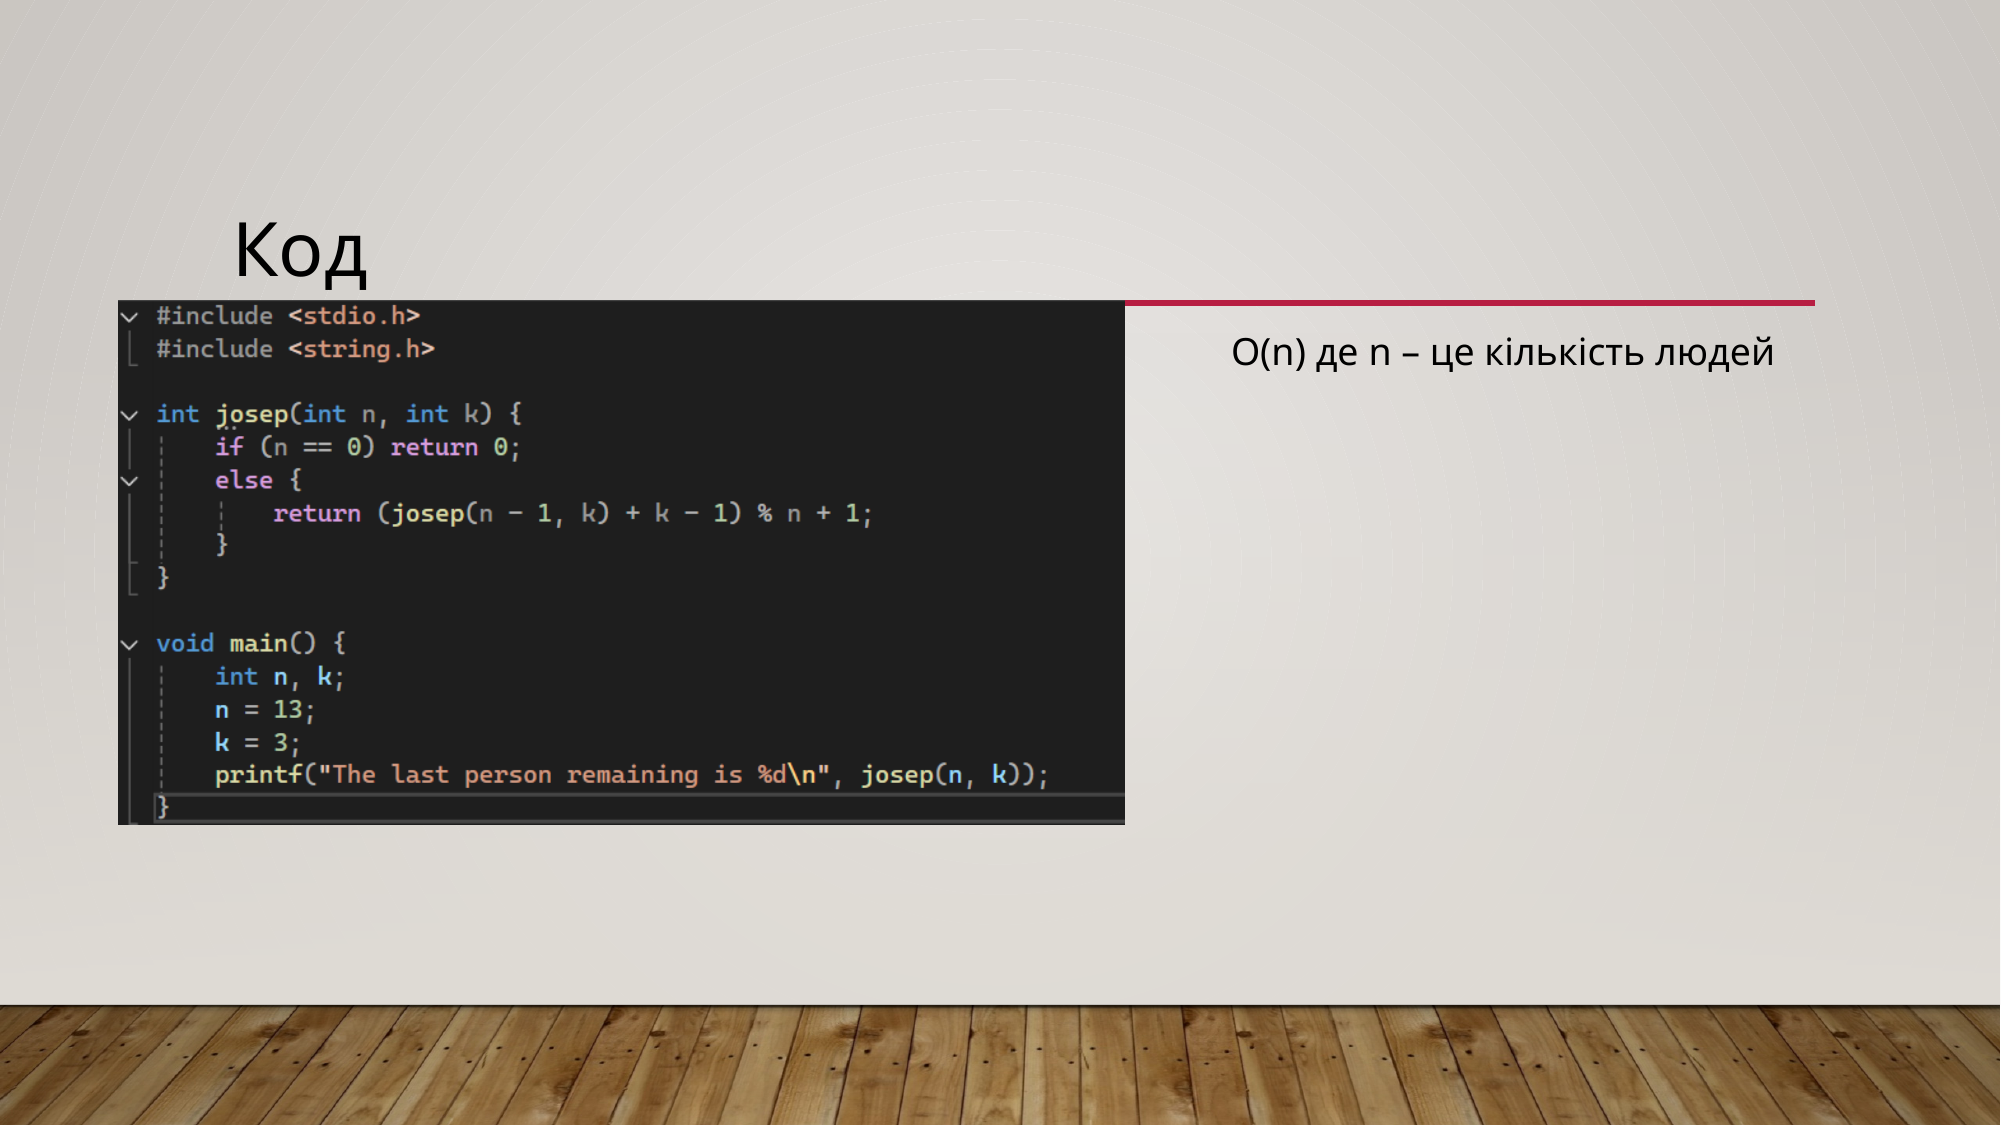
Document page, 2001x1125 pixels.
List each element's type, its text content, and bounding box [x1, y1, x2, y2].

text_box O(n) де n – це кількість людей [1216, 320, 1791, 381]
picture [117, 300, 1125, 825]
text_box Код [217, 194, 383, 300]
picture [0, 1005, 2000, 1125]
